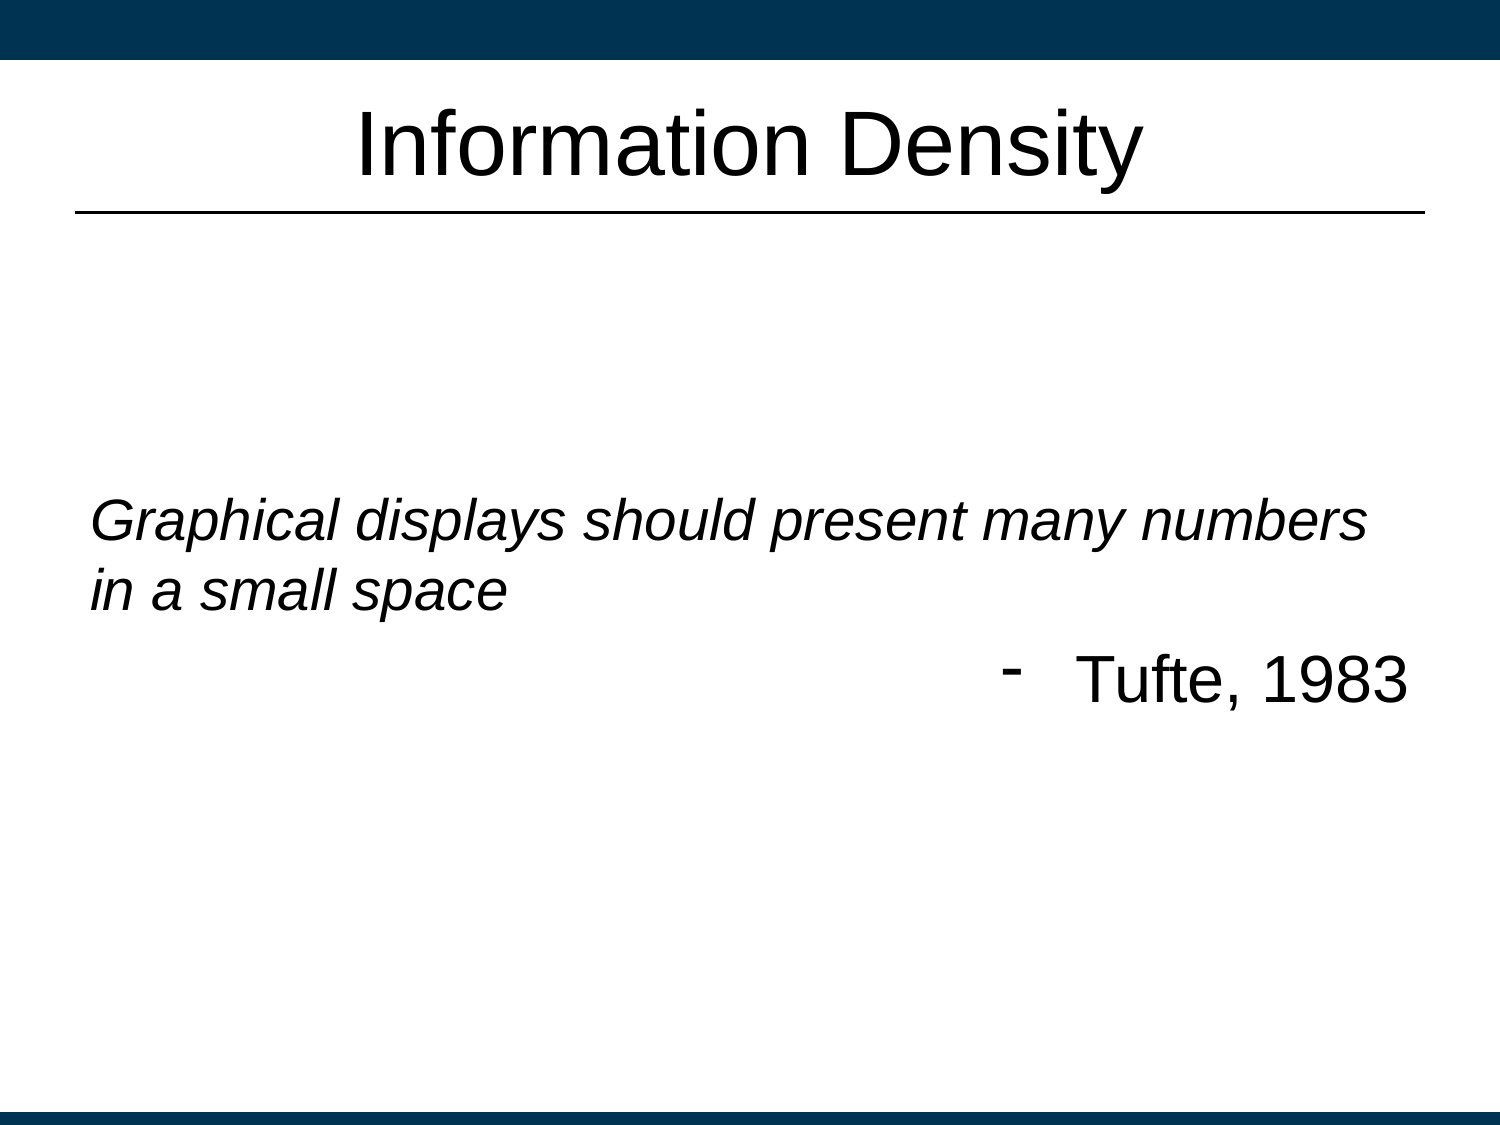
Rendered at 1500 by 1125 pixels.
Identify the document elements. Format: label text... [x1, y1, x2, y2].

title Information Density [75, 45, 1425, 233]
list Graphical displays should present many numbers in a small space Tufte, 1983 [75, 474, 1425, 1005]
